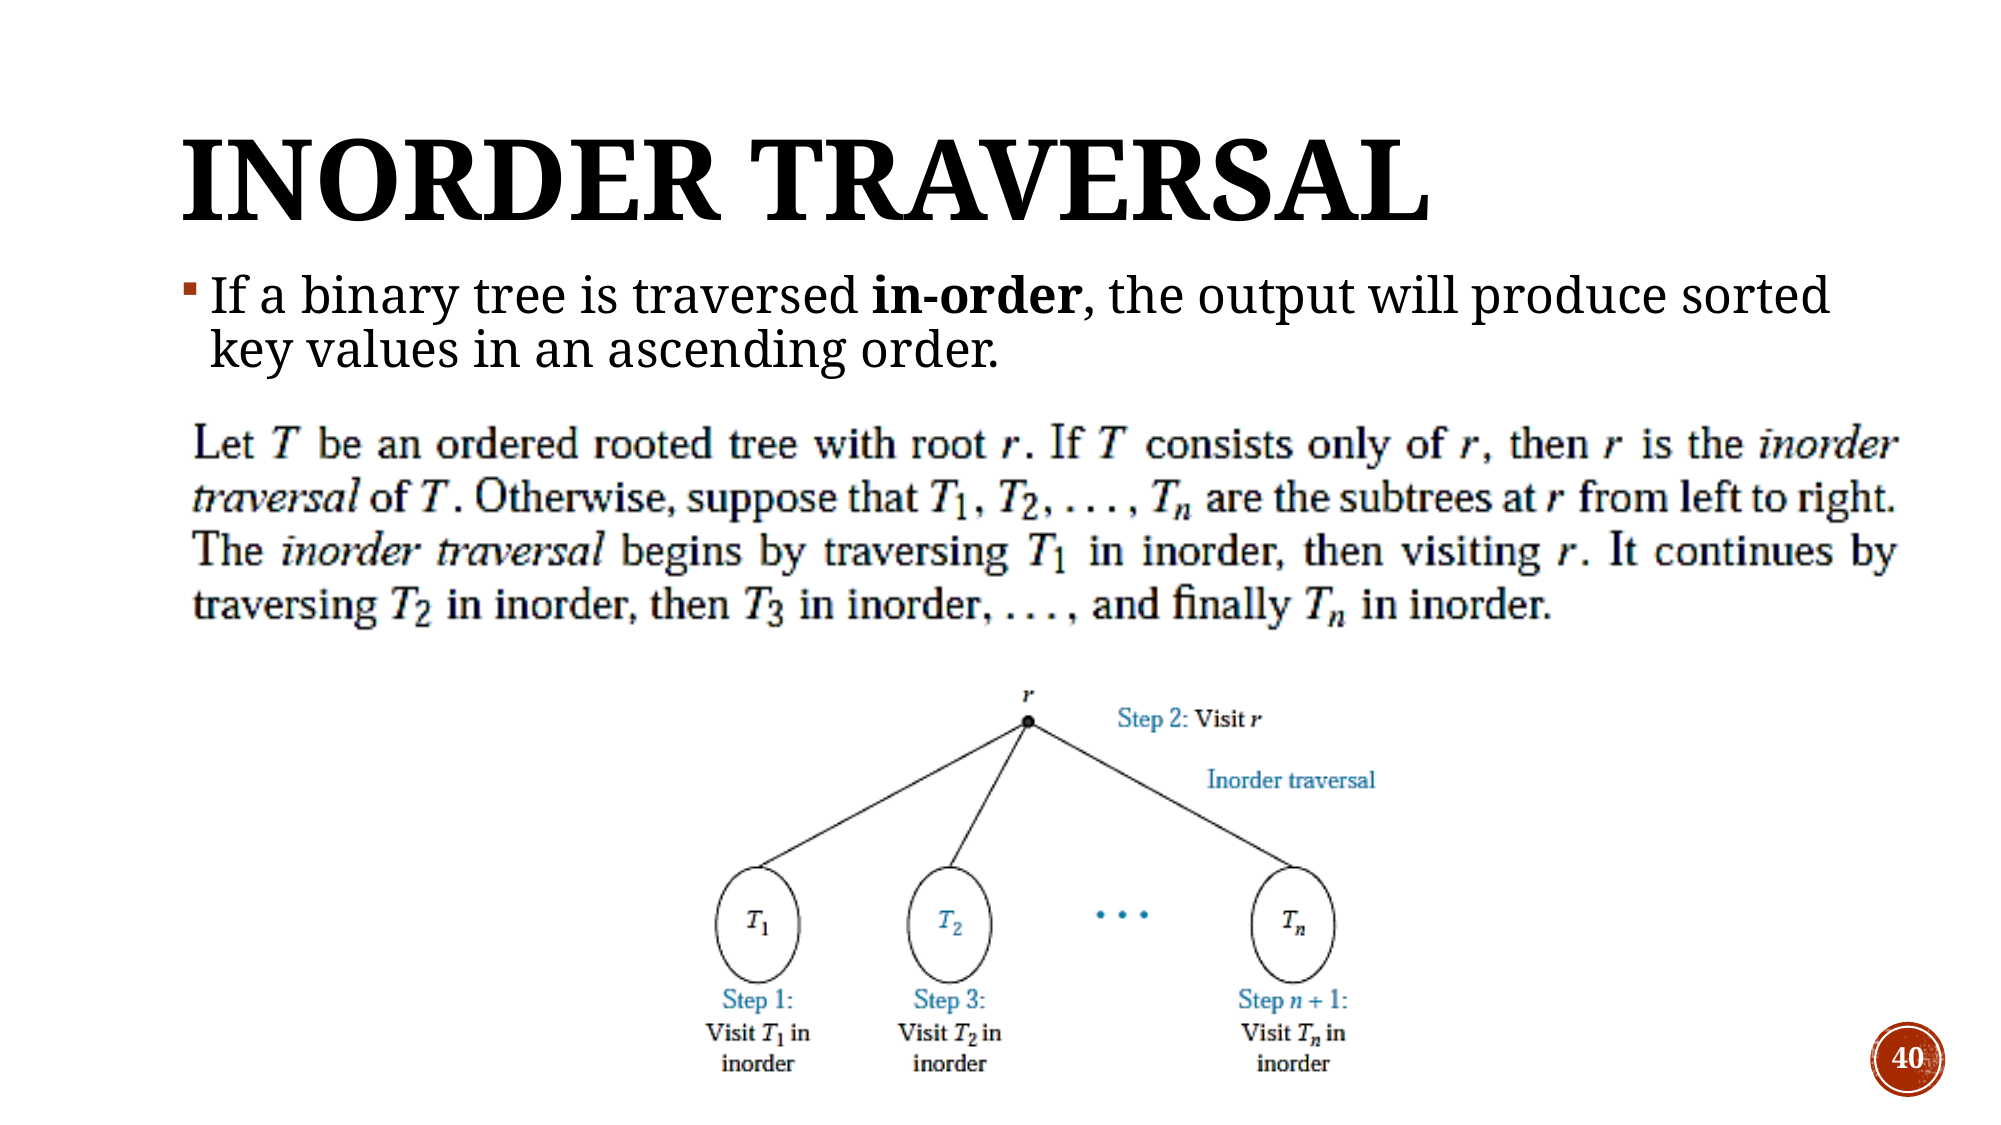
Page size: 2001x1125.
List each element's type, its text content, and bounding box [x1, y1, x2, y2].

list If a binary tree is traversed in-order, the output will produce sorted key values in an ascending order. [165, 262, 1908, 851]
picture [677, 681, 1395, 1089]
slide_number 40 [1855, 1028, 1961, 1089]
picture [188, 411, 1910, 641]
title Inorder Traversal [165, 62, 1741, 262]
